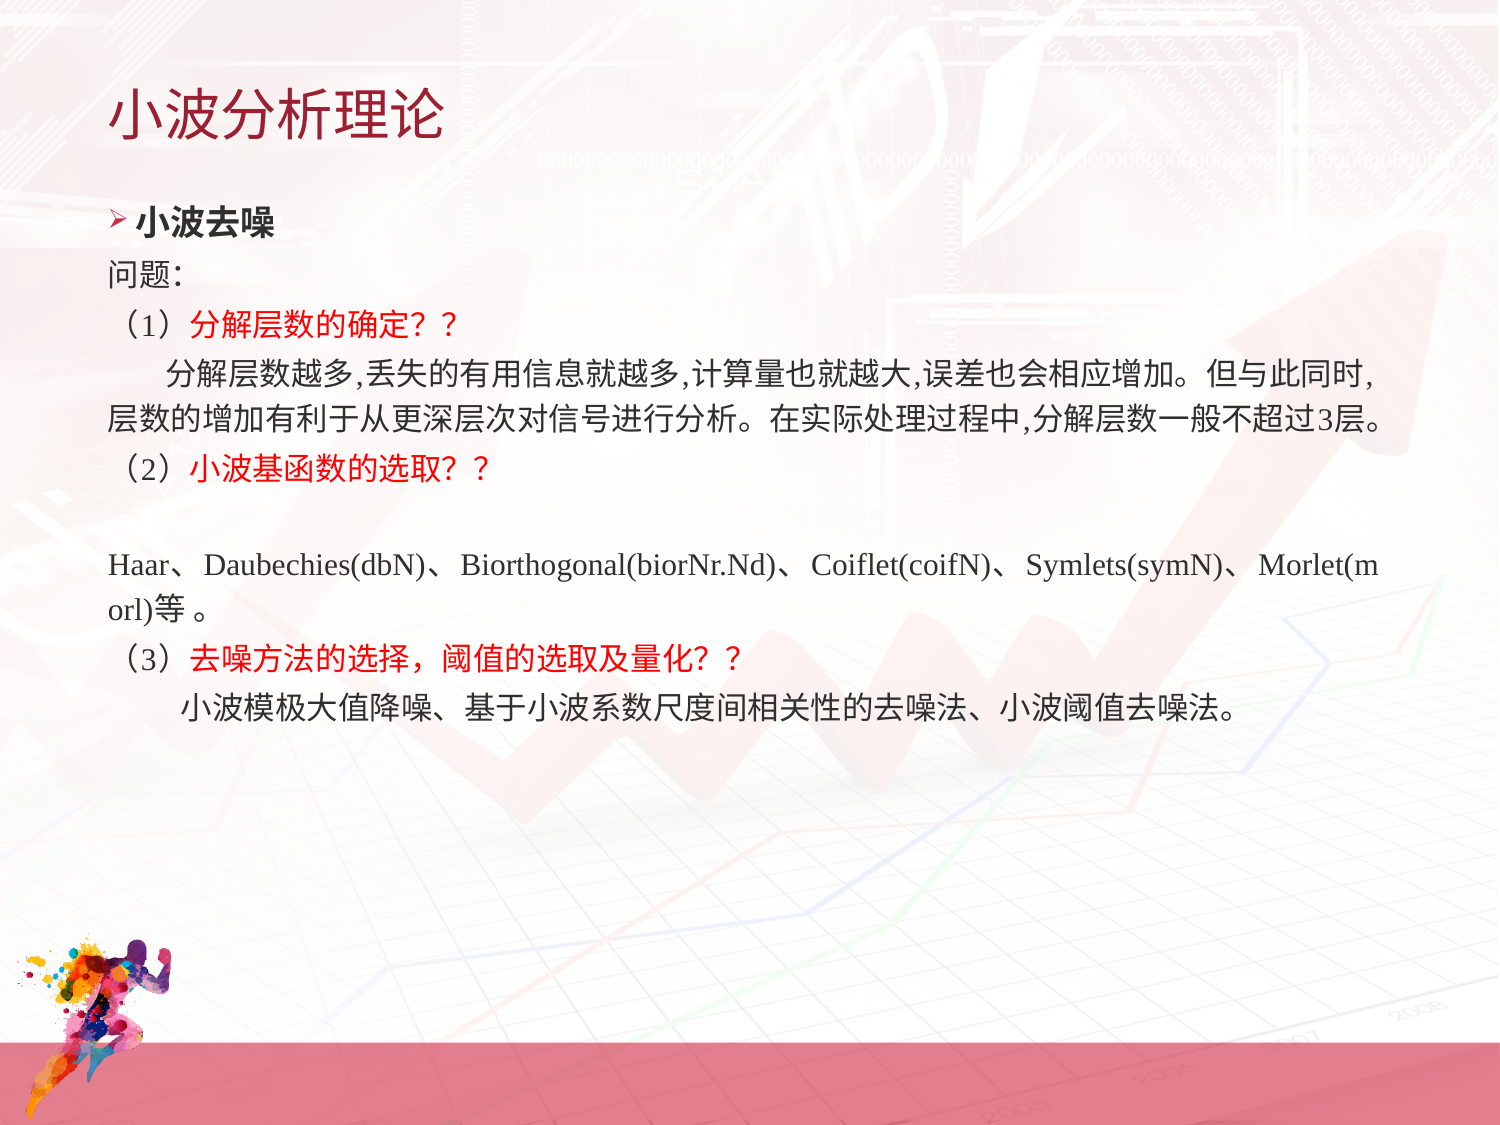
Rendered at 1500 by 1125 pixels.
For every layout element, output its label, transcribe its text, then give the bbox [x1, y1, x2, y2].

list 小波去噪 问题： （1）分解层数的确定？？ 分解层数越多,丢失的有用信息就越多,计算量也就越大,误差也会相应增加。但与此同时,层数的增加有利于从更深层次对信号进行分析。在实际处理过程中,分解层数一般不超过3层。 （2）小波基函数的选取？？ Haar、Daubechies(dbN)、Biorthogonal(biorNr.Nd)、Coiflet(coifN)、Symlets(symN)、Morlet(morl)等 。 （3）去噪方法的选择，阈值的选取及量化？？ 小波模极大值降噪、基于小波系数尺度间相关性的去噪法、小波阈值去噪法。 [92, 197, 1407, 909]
picture [7, 921, 179, 1125]
title 小波分析理论 [92, 31, 1407, 156]
